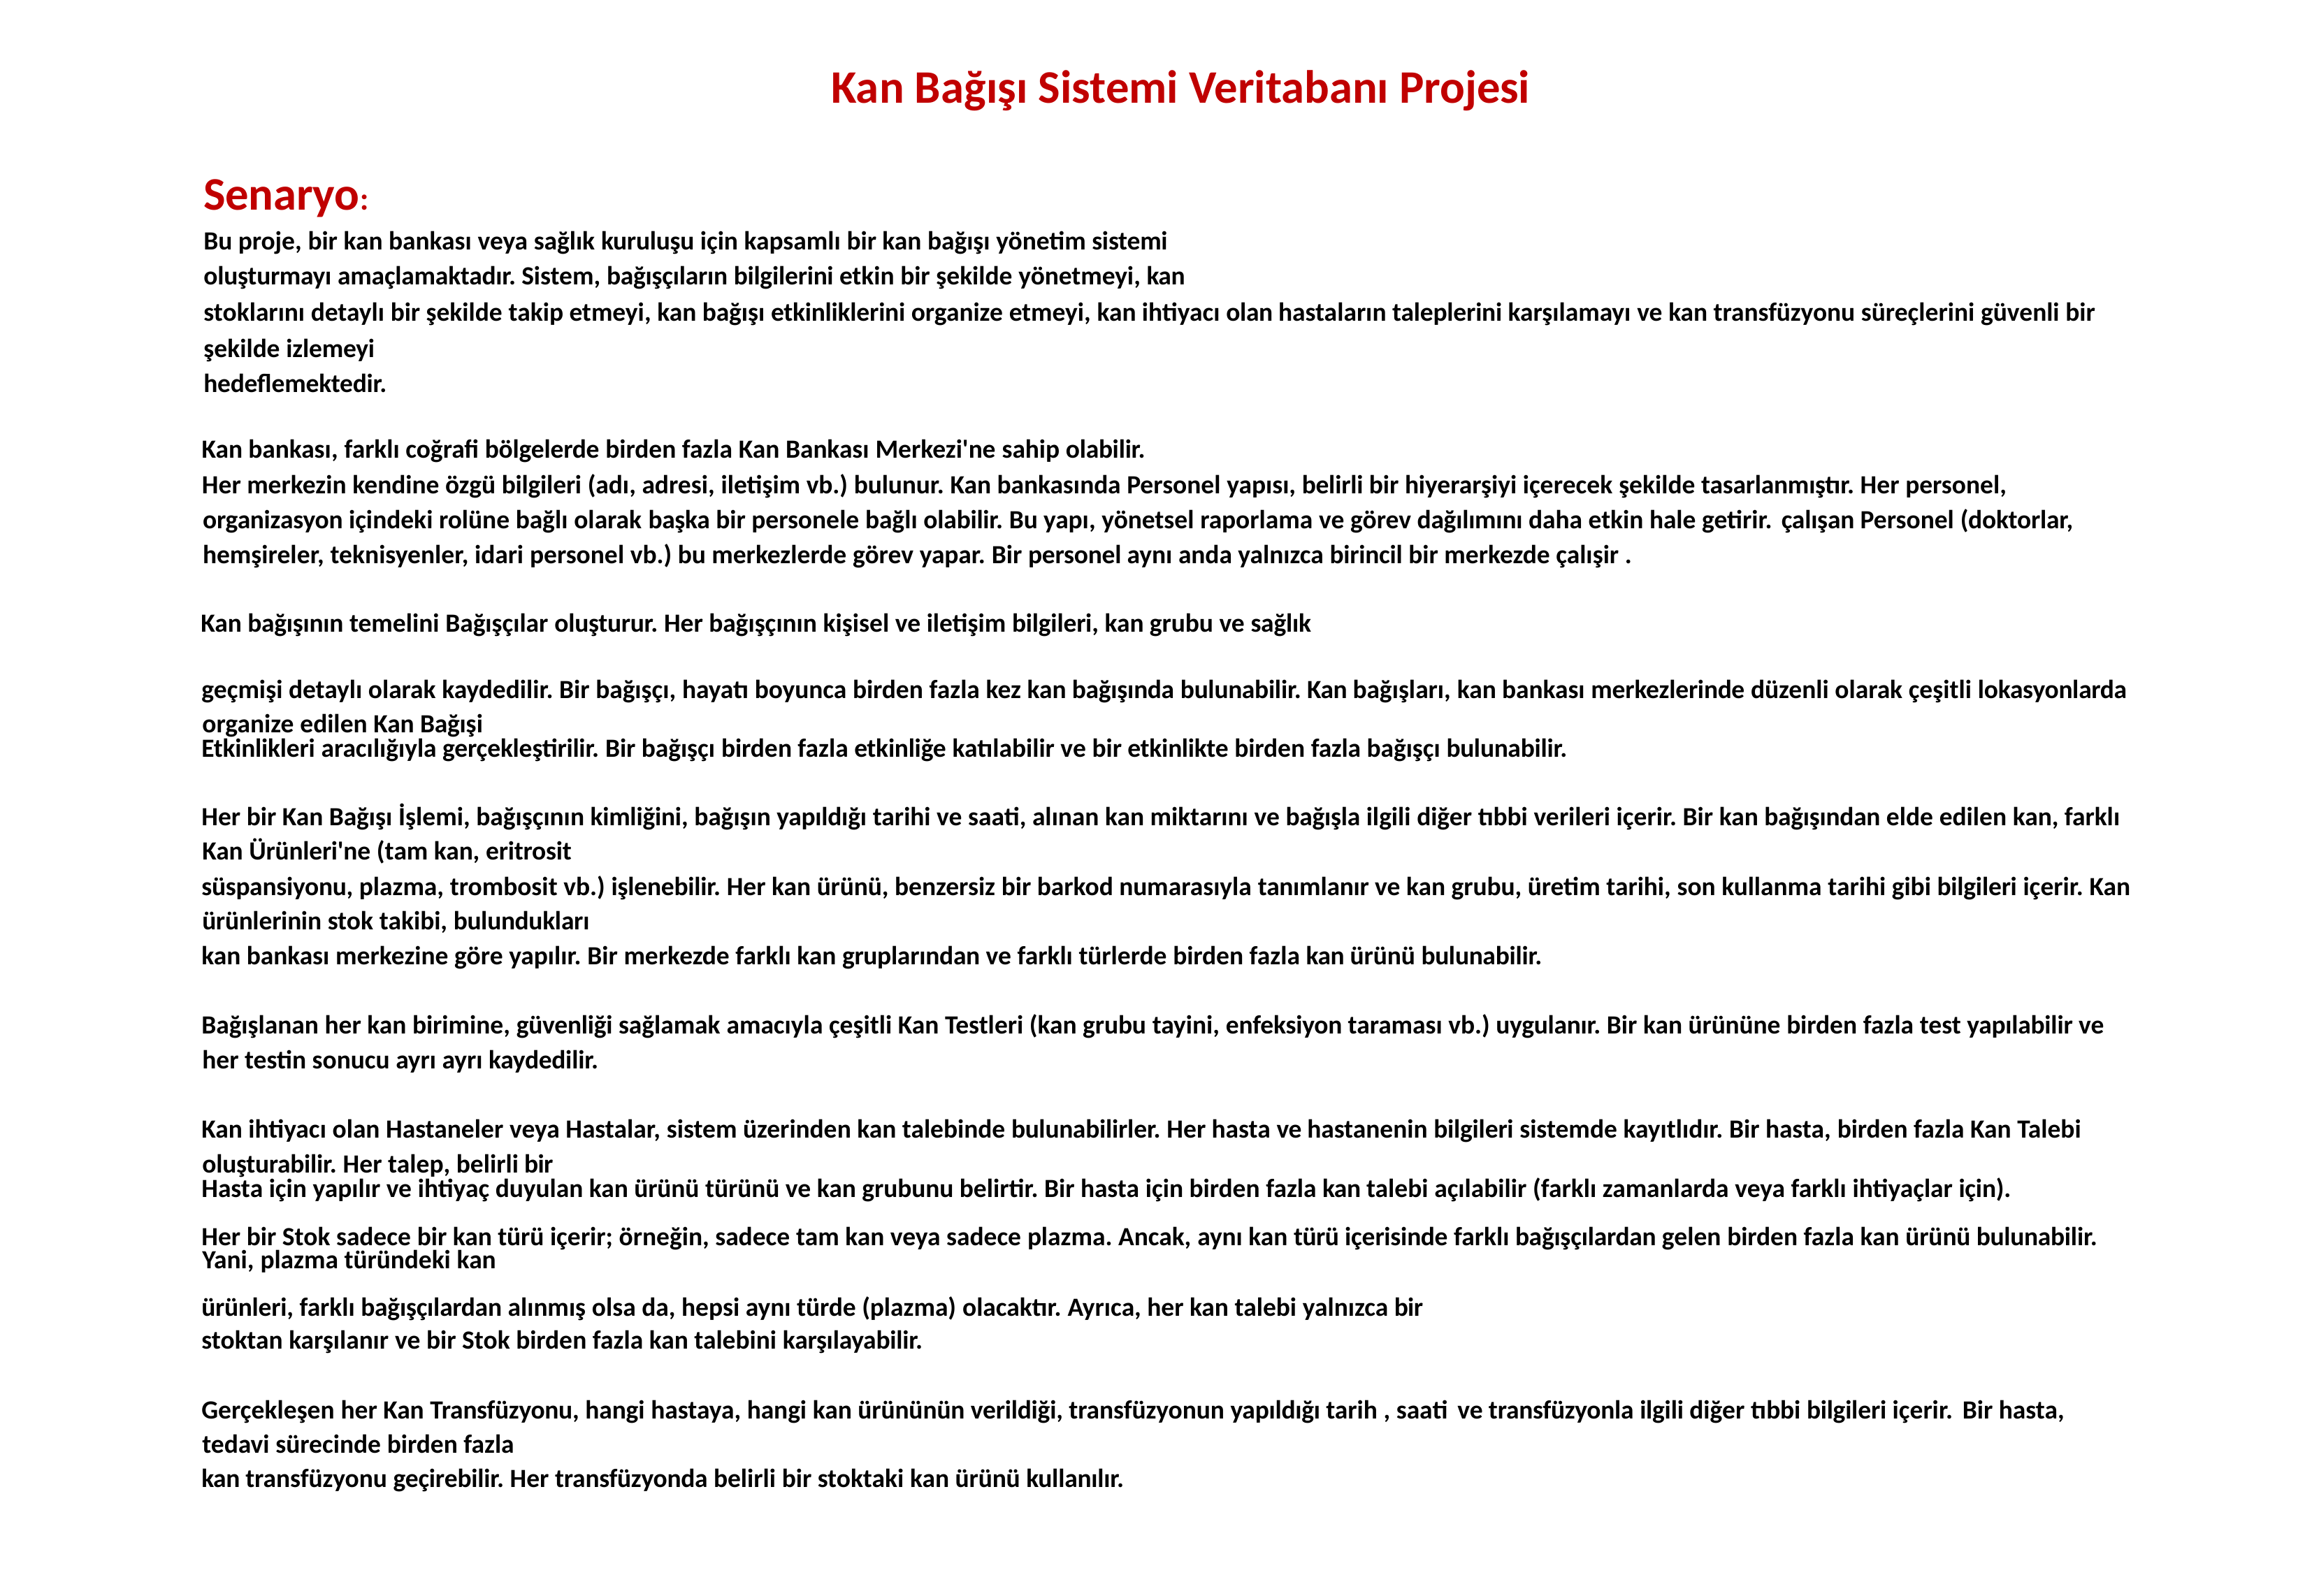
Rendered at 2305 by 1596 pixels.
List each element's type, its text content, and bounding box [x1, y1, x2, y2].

text_box Kan Bağışı Sistemi Veritabanı Projesi Senaryo: Bu proje, bir kan bankası veya sağlık kuruluşu için kapsamlı bir kan bağışı yönetim sistemi oluşturmayı amaçlamaktadır. Sistem, bağışçıların bilgilerini etkin bir şekilde yönetmeyi, kan stoklarını detaylı bir şekilde takip etmeyi, kan bağışı etkinliklerini organize etmeyi, kan ihtiyacı olan hastaların taleplerini karşılamayı ve kan transfüzyonu süreçlerini güvenli bir şekilde izlemeyi hedeflemektedir. Kan bankası, farklı coğrafi bölgelerde birden fazla Kan Bankası Merkezi'ne sahip olabilir. Her merkezin kendine özgü bilgileri (adı, adresi, iletişim vb.) bulunur. Kan bankasında Personel yapısı, belirli bir hiyerarşiyi içerecek şekilde tasarlanmıştır. Her personel, organizasyon içindeki rolüne bağlı olarak başka bir personele bağlı olabilir. Bu yapı, yönetsel raporlama ve görev dağılımını daha etkin hale getirir. çalışan Personel (doktorlar, hemşireler, teknisyenler, idari personel vb.) bu merkezlerde görev yapar. Bir personel aynı anda yalnızca birincil bir merkezde çalışir . Kan bağışının temelini Bağışçılar oluşturur. Her bağışçının kişisel ve iletişim bilgileri, kan grubu ve sağlık geçmişi detaylı olarak kaydedilir. Bir bağışçı, hayatı boyunca birden fazla kez kan bağışında bulunabilir. Kan bağışları, kan bankası merkezlerinde düzenli olarak çeşitli lokasyonlarda organize edilen Kan Bağışi Etkinlikleri aracılığıyla gerçekleştirilir. Bir bağışçı birden fazla etkinliğe katılabilir ve bir etkinlikte birden fazla bağışçı bulunabilir. Her bir Kan Bağışı İşlemi, bağışçının kimliğini, bağışın yapıldığı tarihi ve saati, alınan kan miktarını ve bağışla ilgili diğer tıbbi verileri içerir. Bir kan bağışından elde edilen kan, farklı Kan Ürünleri'ne (tam kan, eritrosit süspansiyonu, plazma, trombosit vb.) işlenebilir. Her kan ürünü, benzersiz bir barkod numarasıyla tanımlanır ve kan grubu, üretim tarihi, son kullanma tarihi gibi bilgileri içerir. Kan ürünlerinin stok takibi, bulundukları kan bankası merkezine göre yapılır. Bir merkezde farklı kan gruplarından ve farklı türlerde birden fazla kan ürünü bulunabilir. Bağışlanan her kan birimine, güvenliği sağlamak amacıyla çeşitli Kan Testleri (kan grubu tayini, enfeksiyon taraması vb.) uygulanır. Bir kan ürününe birden fazla test yapılabilir ve her testin sonucu ayrı ayrı kaydedilir. Kan ihtiyacı olan Hastaneler veya Hastalar, sistem üzerinden kan talebinde bulunabilirler. Her hasta ve hastanenin bilgileri sistemde kayıtlıdır. Bir hasta, birden fazla Kan Talebi oluşturabilir. Her talep, belirli bir Hasta için yapılır ve ihtiyaç duyulan kan ürünü türünü ve kan grubunu belirtir. Bir hasta için birden fazla kan talebi açılabilir (farklı zamanlarda veya farklı ihtiyaçlar için). Her bir Stok sadece bir kan türü içerir; örneğin, sadece tam kan veya sadece plazma. Ancak, aynı kan türü içerisinde farklı bağışçılardan gelen birden fazla kan ürünü bulunabilir. Yani, plazma türündeki kan ürünleri, farklı bağışçılardan alınmış olsa da, hepsi aynı türde (plazma) olacaktır. Ayrıca, her kan talebi yalnızca bir stoktan karşılanır ve bir Stok birden fazla kan talebini karşılayabilir. Gerçekleşen her Kan Transfüzyonu, hangi hastaya, hangi kan ürününün verildiği, transfüzyonun yapıldığı tarih , saati ve transfüzyonla ilgili diğer tıbbi bilgileri içerir. Bir hasta, tedavi sürecinde birden fazla kan transfüzyonu geçirebilir. Her transfüzyonda belirli bir stoktaki kan ürünü kullanılır. [200, 55, 2148, 1493]
